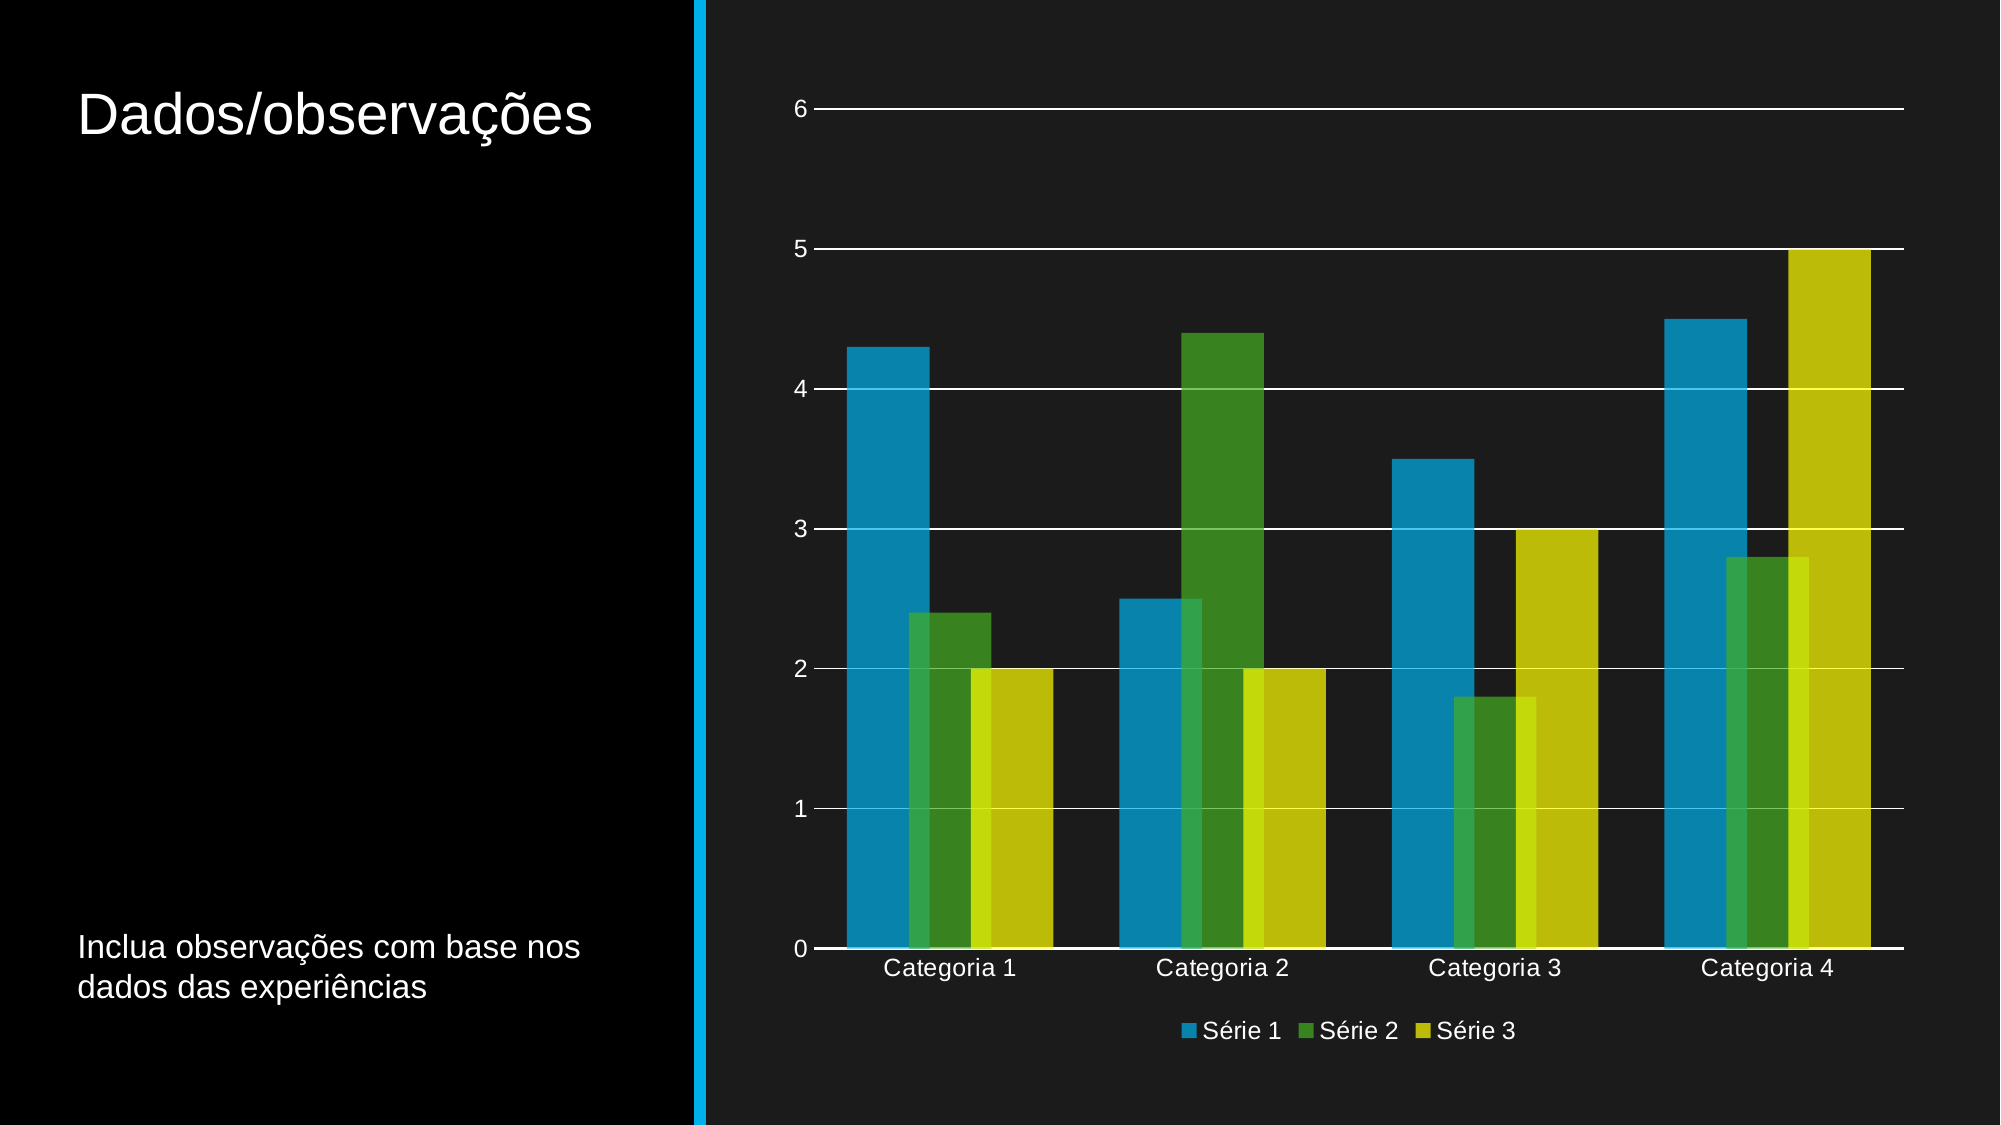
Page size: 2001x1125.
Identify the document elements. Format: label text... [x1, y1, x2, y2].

title Dados/observações [62, 76, 638, 339]
chart [770, 76, 1928, 1050]
list Inclua observações com base nos dados das experiências [62, 614, 638, 1013]
